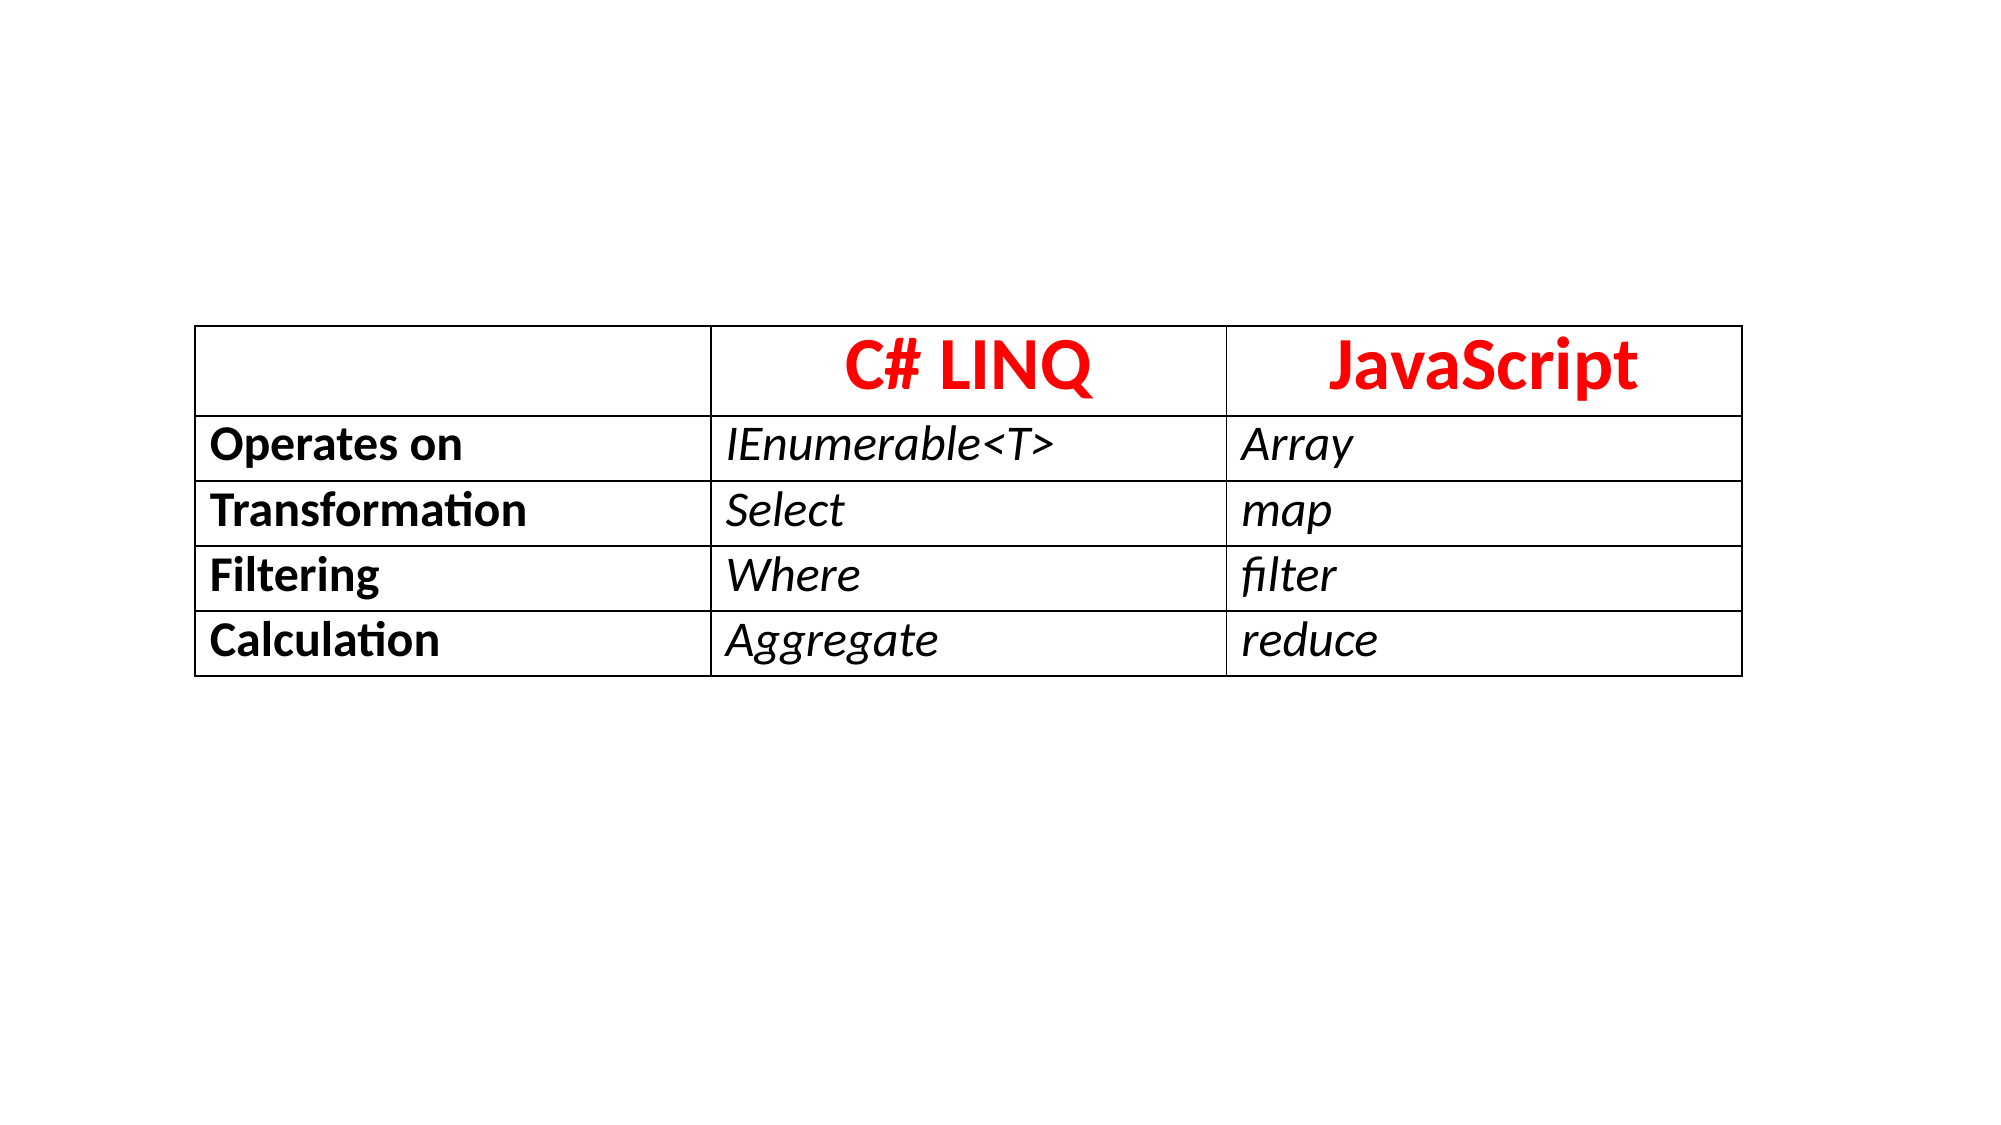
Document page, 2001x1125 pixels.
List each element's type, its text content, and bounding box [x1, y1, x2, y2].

table_header [196, 327, 710, 415]
table_cell filter [1227, 547, 1741, 610]
table_cell map [1227, 482, 1741, 545]
table_cell Where [712, 547, 1226, 610]
table_cell Transformation [196, 482, 710, 545]
table_cell Aggregate [712, 612, 1226, 675]
table_cell Operates on [196, 417, 710, 480]
table_cell IEnumerable<T> [712, 417, 1226, 480]
table_header C# LINQ [712, 327, 1226, 415]
table_cell Filtering [196, 547, 710, 610]
table_cell Select [712, 482, 1226, 545]
table_cell reduce [1227, 612, 1741, 675]
table_cell Array [1227, 417, 1741, 480]
table_header JavaScript [1227, 327, 1741, 415]
table_cell Calculation [196, 612, 710, 675]
